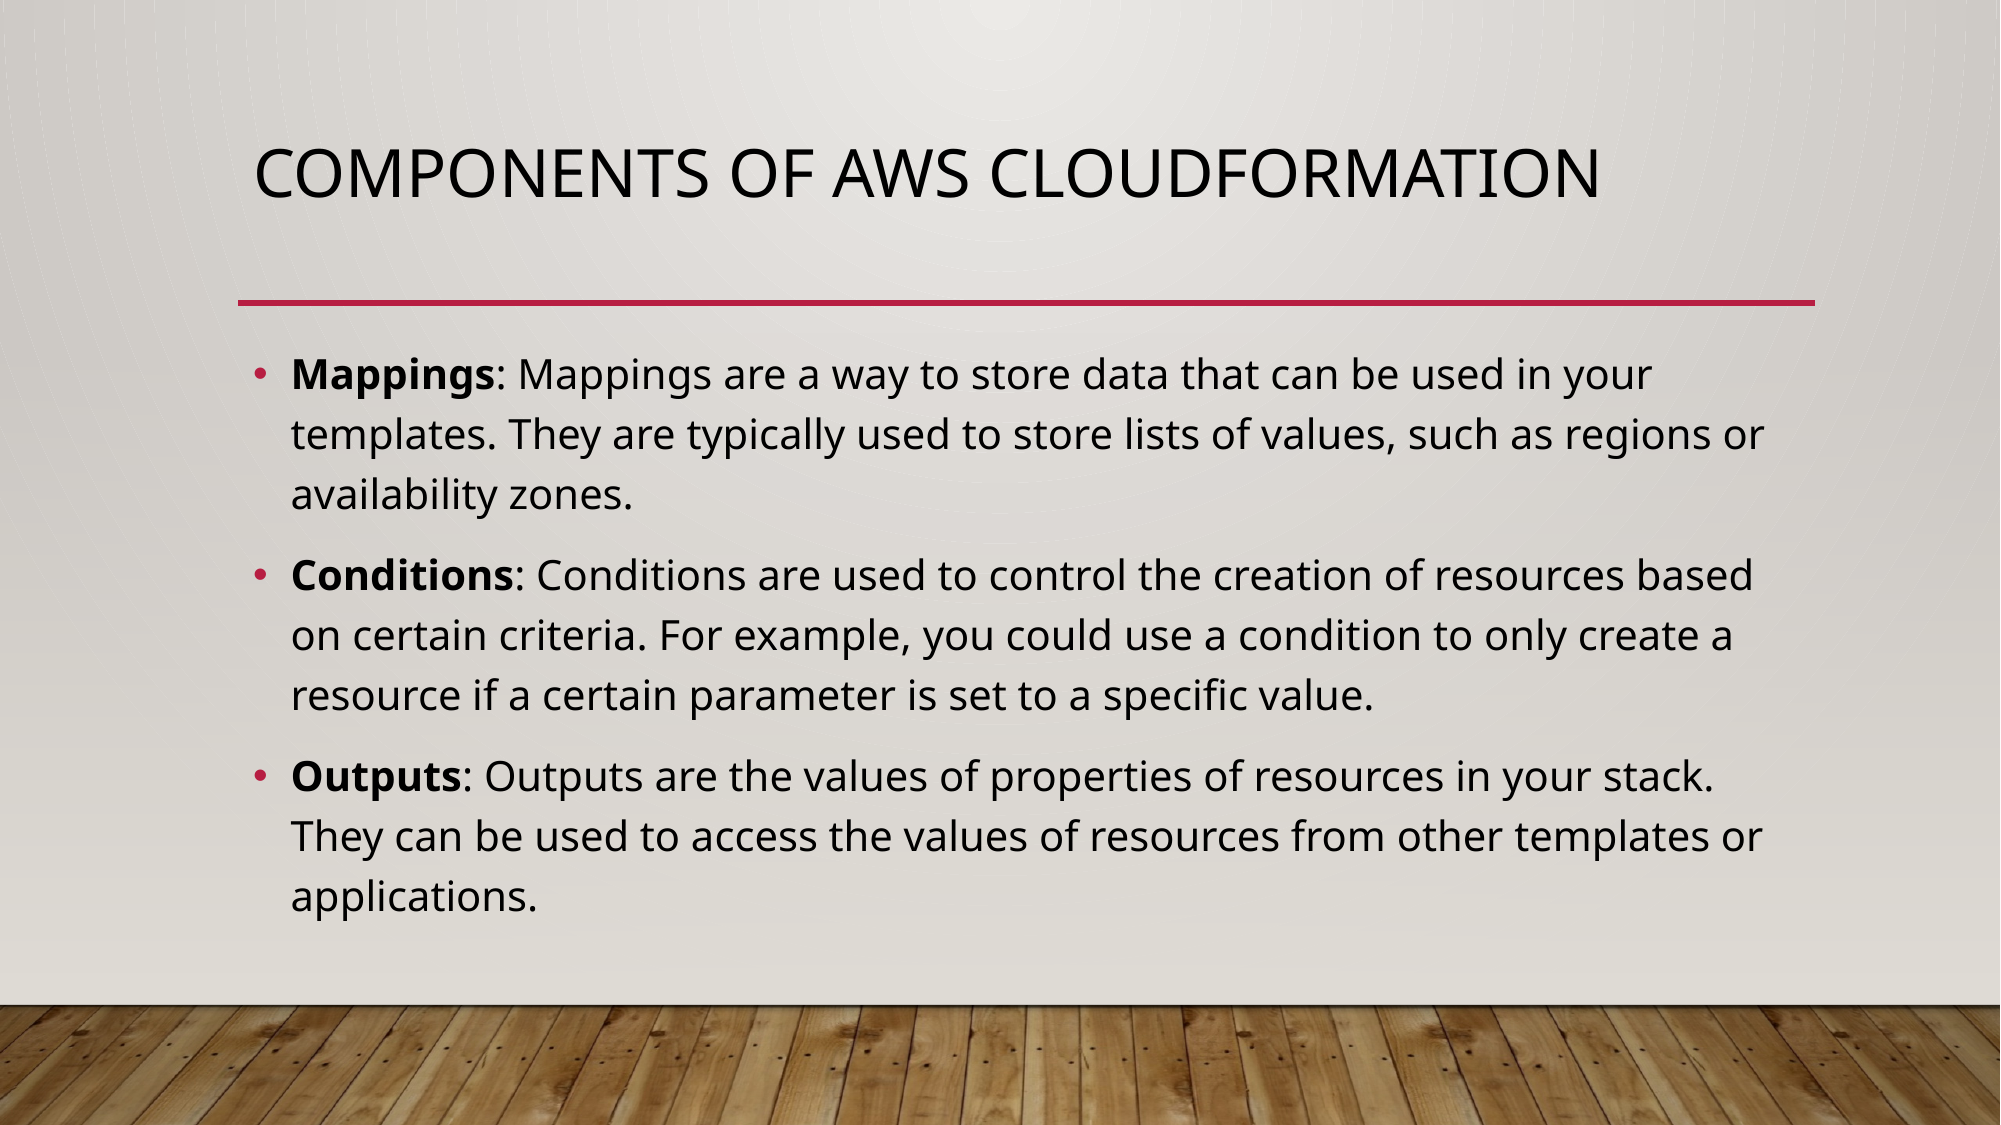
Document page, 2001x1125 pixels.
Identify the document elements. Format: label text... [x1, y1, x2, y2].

picture [0, 1005, 2000, 1125]
title components of AWS CloudFormation [238, 131, 1814, 305]
list Mappings: Mappings are a way to store data that can be used in your templates. They are typically used to store lists of values, such as regions or availability zones. Conditions: Conditions are used to control the creation of resources based on certain criteria. For example, you could use a condition to only create a resource if a certain parameter is set to a specific value. Outputs: Outputs are the values of properties of resources in your stack. They can be used to access the values of resources from other templates or applications. [238, 330, 1814, 897]
